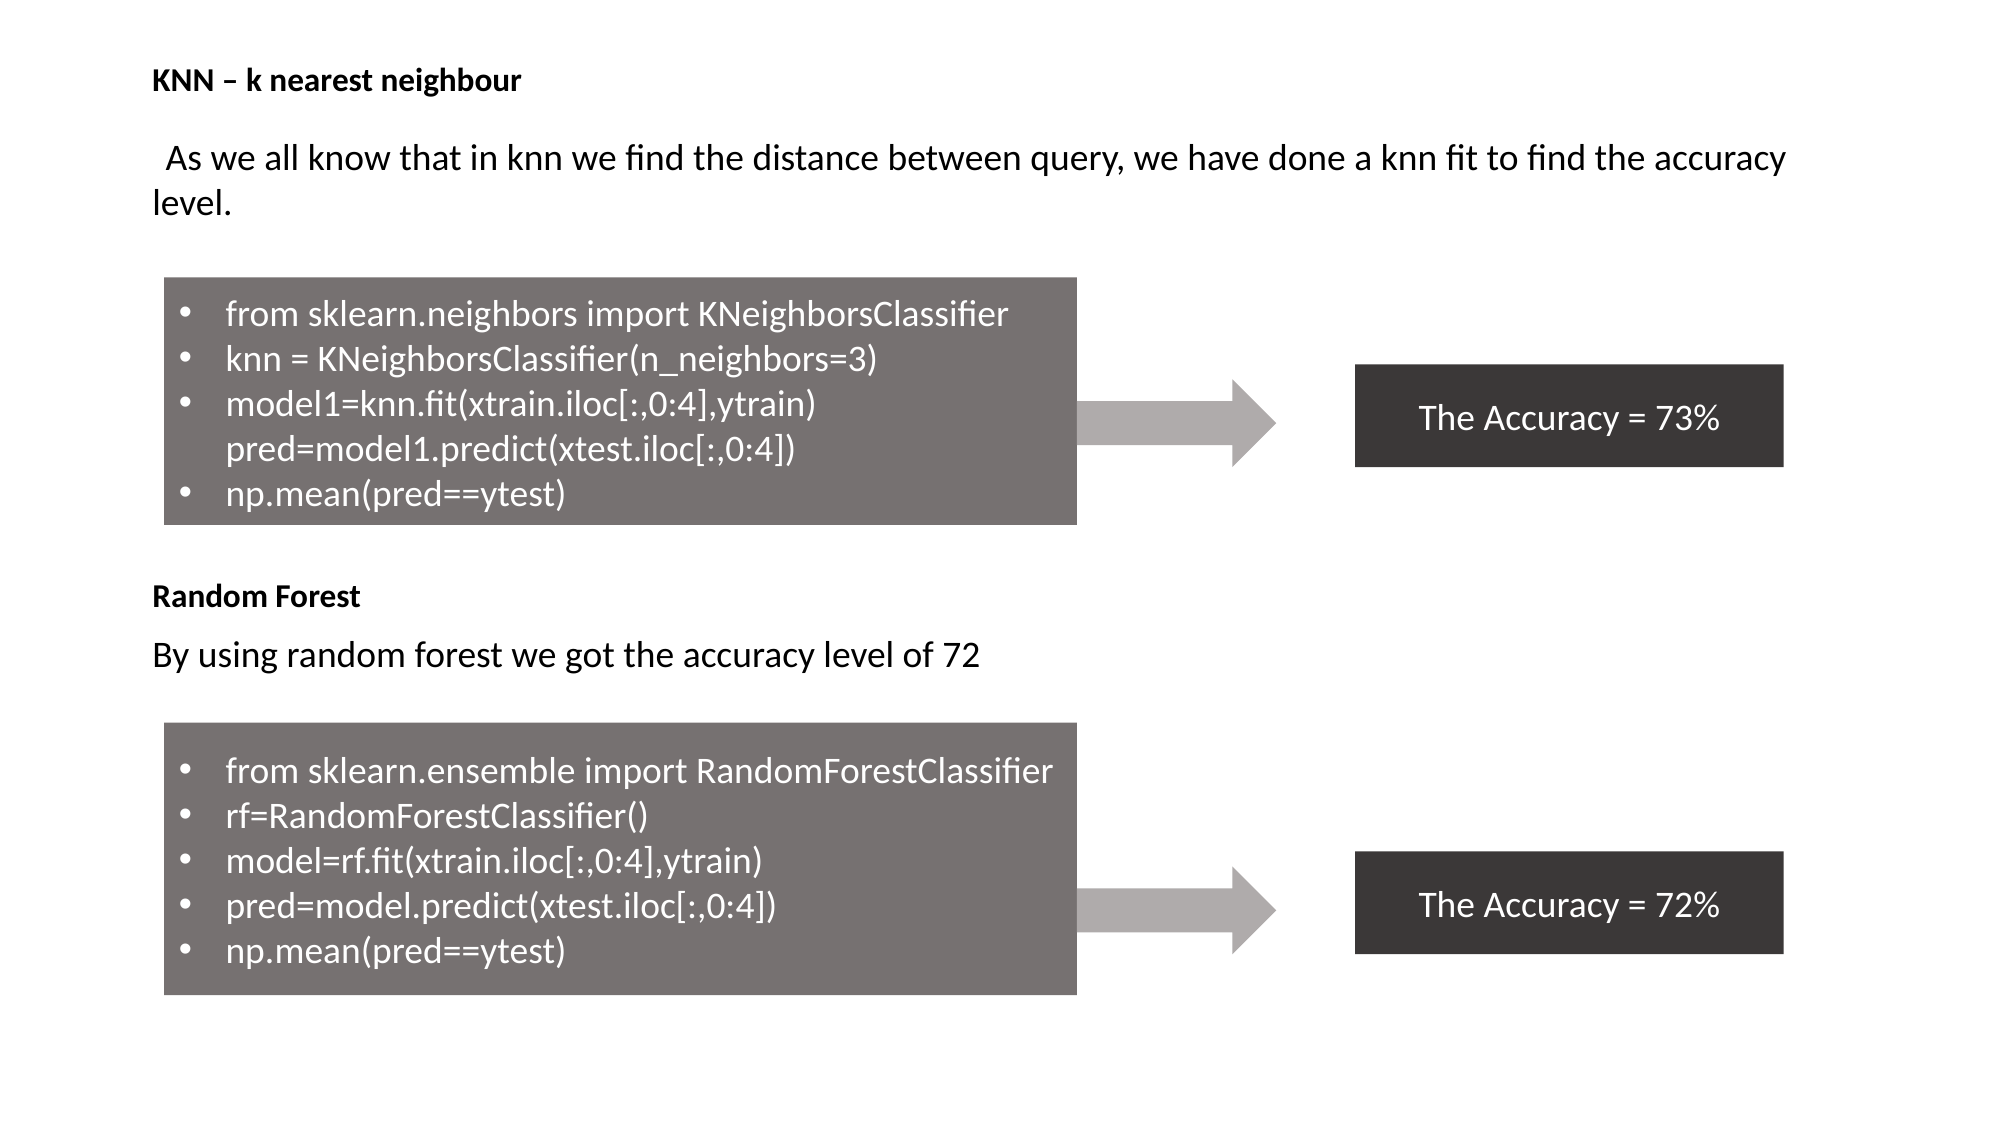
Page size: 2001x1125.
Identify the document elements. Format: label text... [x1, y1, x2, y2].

list KNN – k nearest neighbour As we all know that in knn we find the distance between query, we have done a knn fit to find the accuracy level. Random Forest By using random forest we got the accuracy level of 72 [137, 55, 1863, 1014]
text_box [1075, 376, 1278, 470]
text_box The Accuracy = 72% [1354, 850, 1785, 955]
text_box from sklearn.neighbors import KNeighborsClassifier knn = KNeighborsClassifier(n_neighbors=3) model1=knn.fit(xtrain.iloc[:,0:4],ytrain) pred=model1.predict(xtest.iloc[:,0:4]) np.mean(pred==ytest) [163, 276, 1078, 526]
text_box [1075, 863, 1278, 957]
text_box from sklearn.ensemble import RandomForestClassifier rf=RandomForestClassifier() model=rf.fit(xtrain.iloc[:,0:4],ytrain) pred=model.predict(xtest.iloc[:,0:4]) np.mean(pred==ytest) [163, 722, 1078, 996]
text_box The Accuracy = 73% [1354, 363, 1785, 468]
